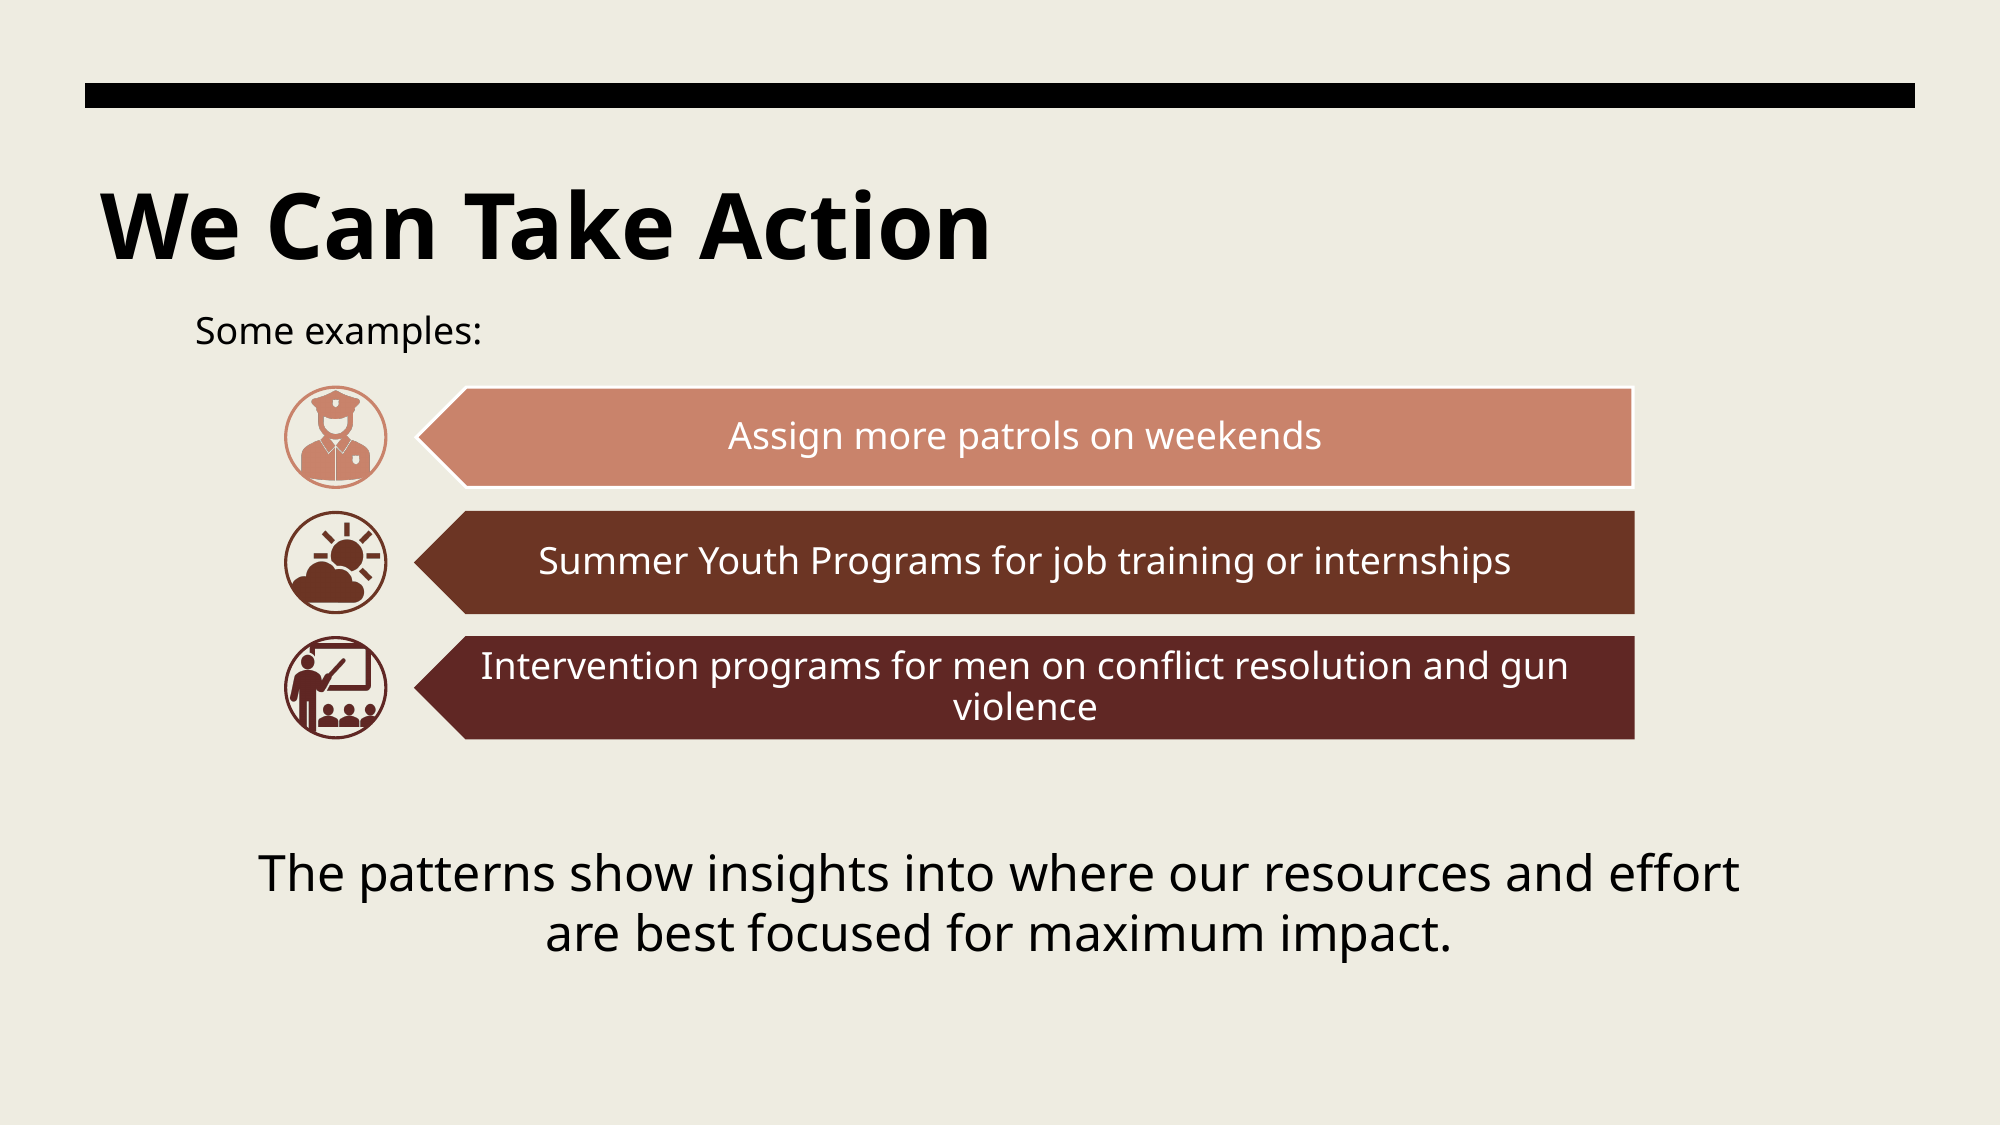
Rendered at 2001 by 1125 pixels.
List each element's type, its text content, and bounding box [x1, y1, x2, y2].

text_box The patterns show insights into where our resources and effort are best focused for maximum impact. [243, 833, 1756, 969]
title We Can Take Action [85, 160, 1916, 401]
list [83, 386, 1915, 739]
text_box Some examples: [180, 299, 817, 360]
